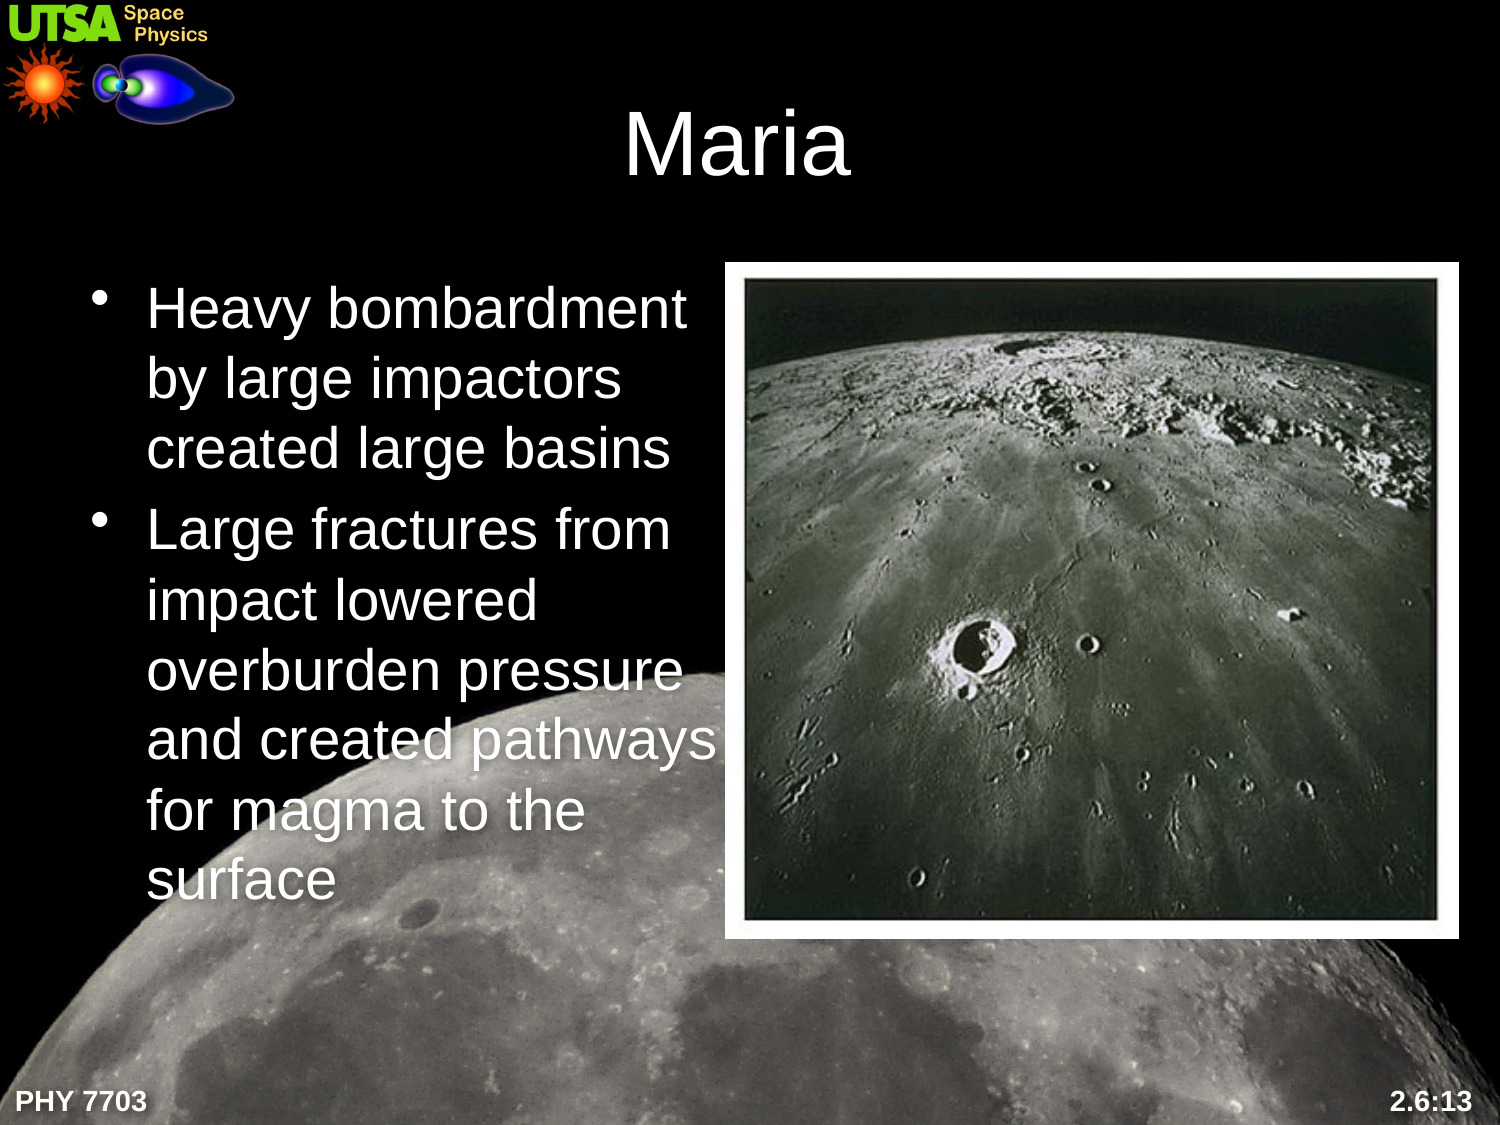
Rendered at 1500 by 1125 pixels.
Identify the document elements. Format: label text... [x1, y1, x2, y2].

title Maria [74, 44, 1426, 233]
picture [0, 262, 1500, 1125]
list Heavy bombardment by large impactors created large basins Large fractures from impact lowered overburden pressure and created pathways for magma to the surface [74, 262, 738, 1006]
picture [0, 1, 236, 135]
